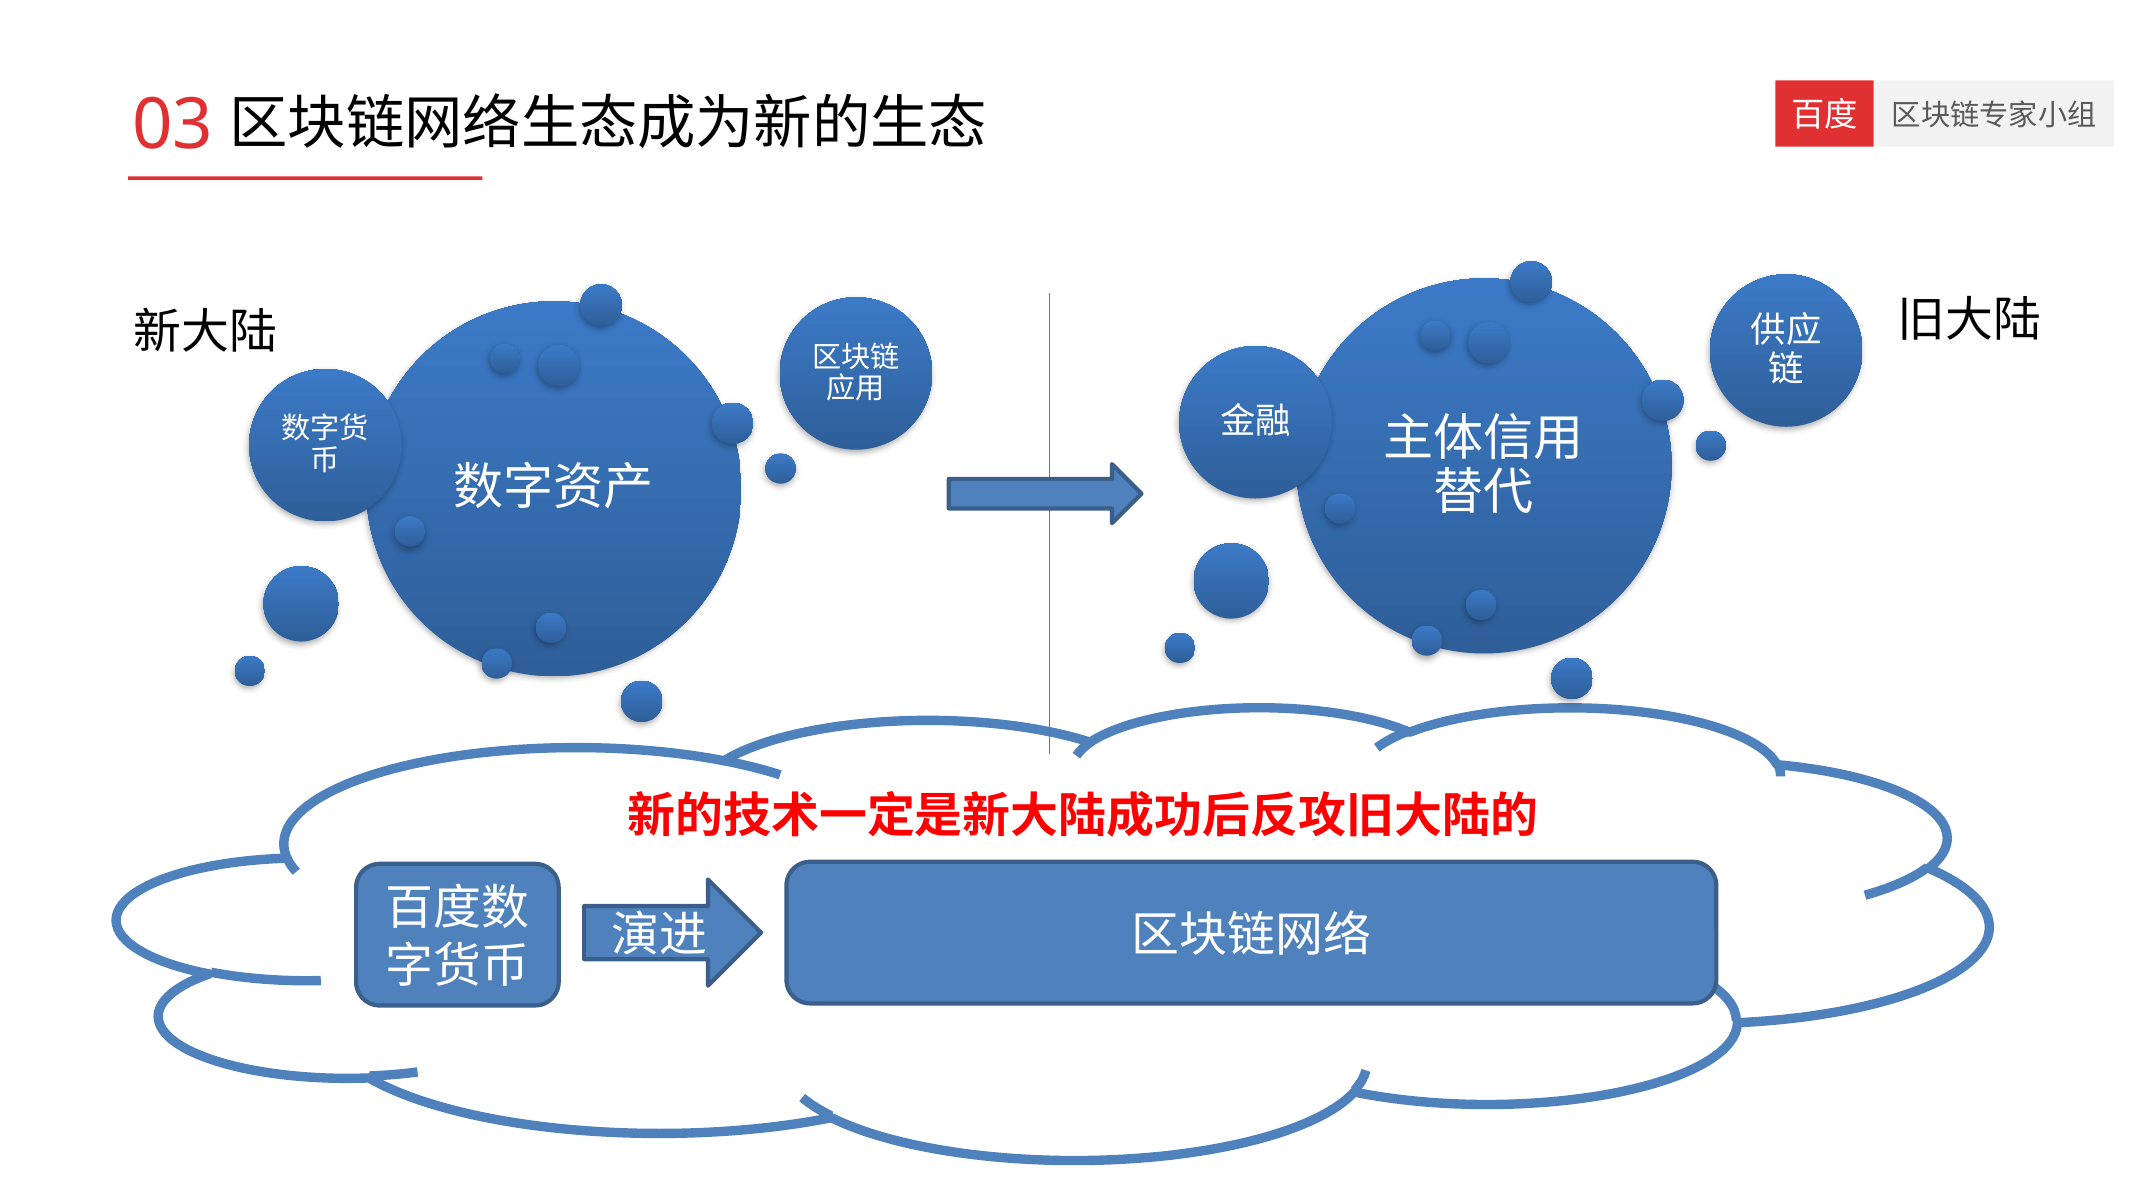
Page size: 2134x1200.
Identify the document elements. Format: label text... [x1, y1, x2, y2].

text_box 新的技术一定是新大陆成功后反攻旧大陆的 [612, 777, 1555, 850]
title 区块链网络生态成为新的生态 [288, 53, 1811, 186]
text_box [946, 476, 1045, 511]
text_box 新大陆 [118, 292, 229, 366]
text_box 区块链网络 [784, 859, 1719, 1006]
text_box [234, 254, 933, 753]
text_box [1054, 462, 1144, 526]
text_box 旧大陆 [1882, 281, 2057, 354]
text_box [1164, 231, 1863, 730]
text_box 百度数字货币 [354, 861, 561, 1008]
text_box [113, 715, 1992, 1163]
text_box 演进 [582, 877, 764, 988]
subtitle 03 [113, 53, 288, 186]
